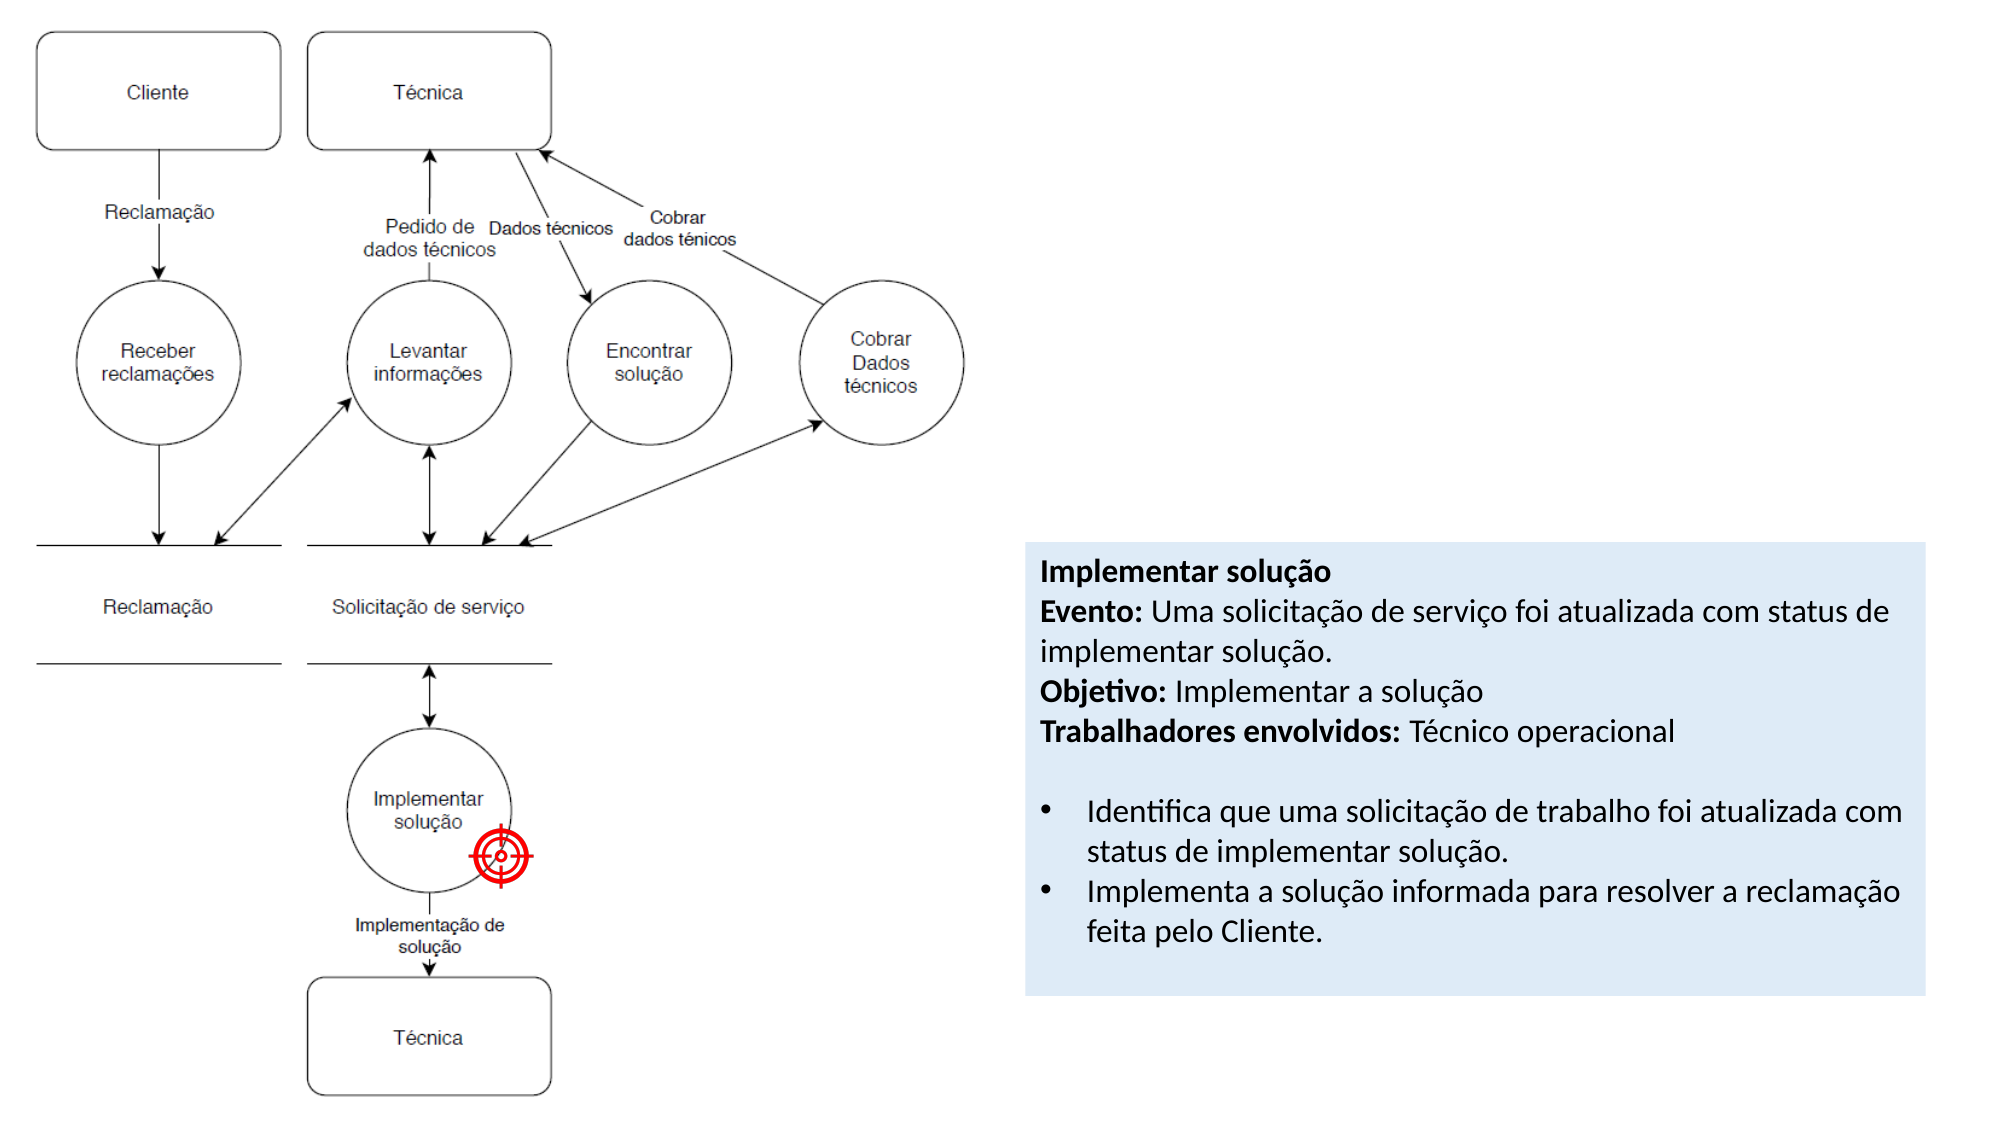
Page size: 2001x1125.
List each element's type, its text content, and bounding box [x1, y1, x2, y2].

picture [27, 21, 975, 1104]
text_box Implementar solução Evento: Uma solicitação de serviço foi atualizada com status de implementar solução. Objetivo: Implementar a solução Trabalhadores envolvidos: Técnico operacional Identifica que uma solicitação de trabalho foi atualizada com status de implementar solução. Implementa a solução informada para resolver a reclamação feita pelo Cliente. [1025, 542, 1926, 996]
